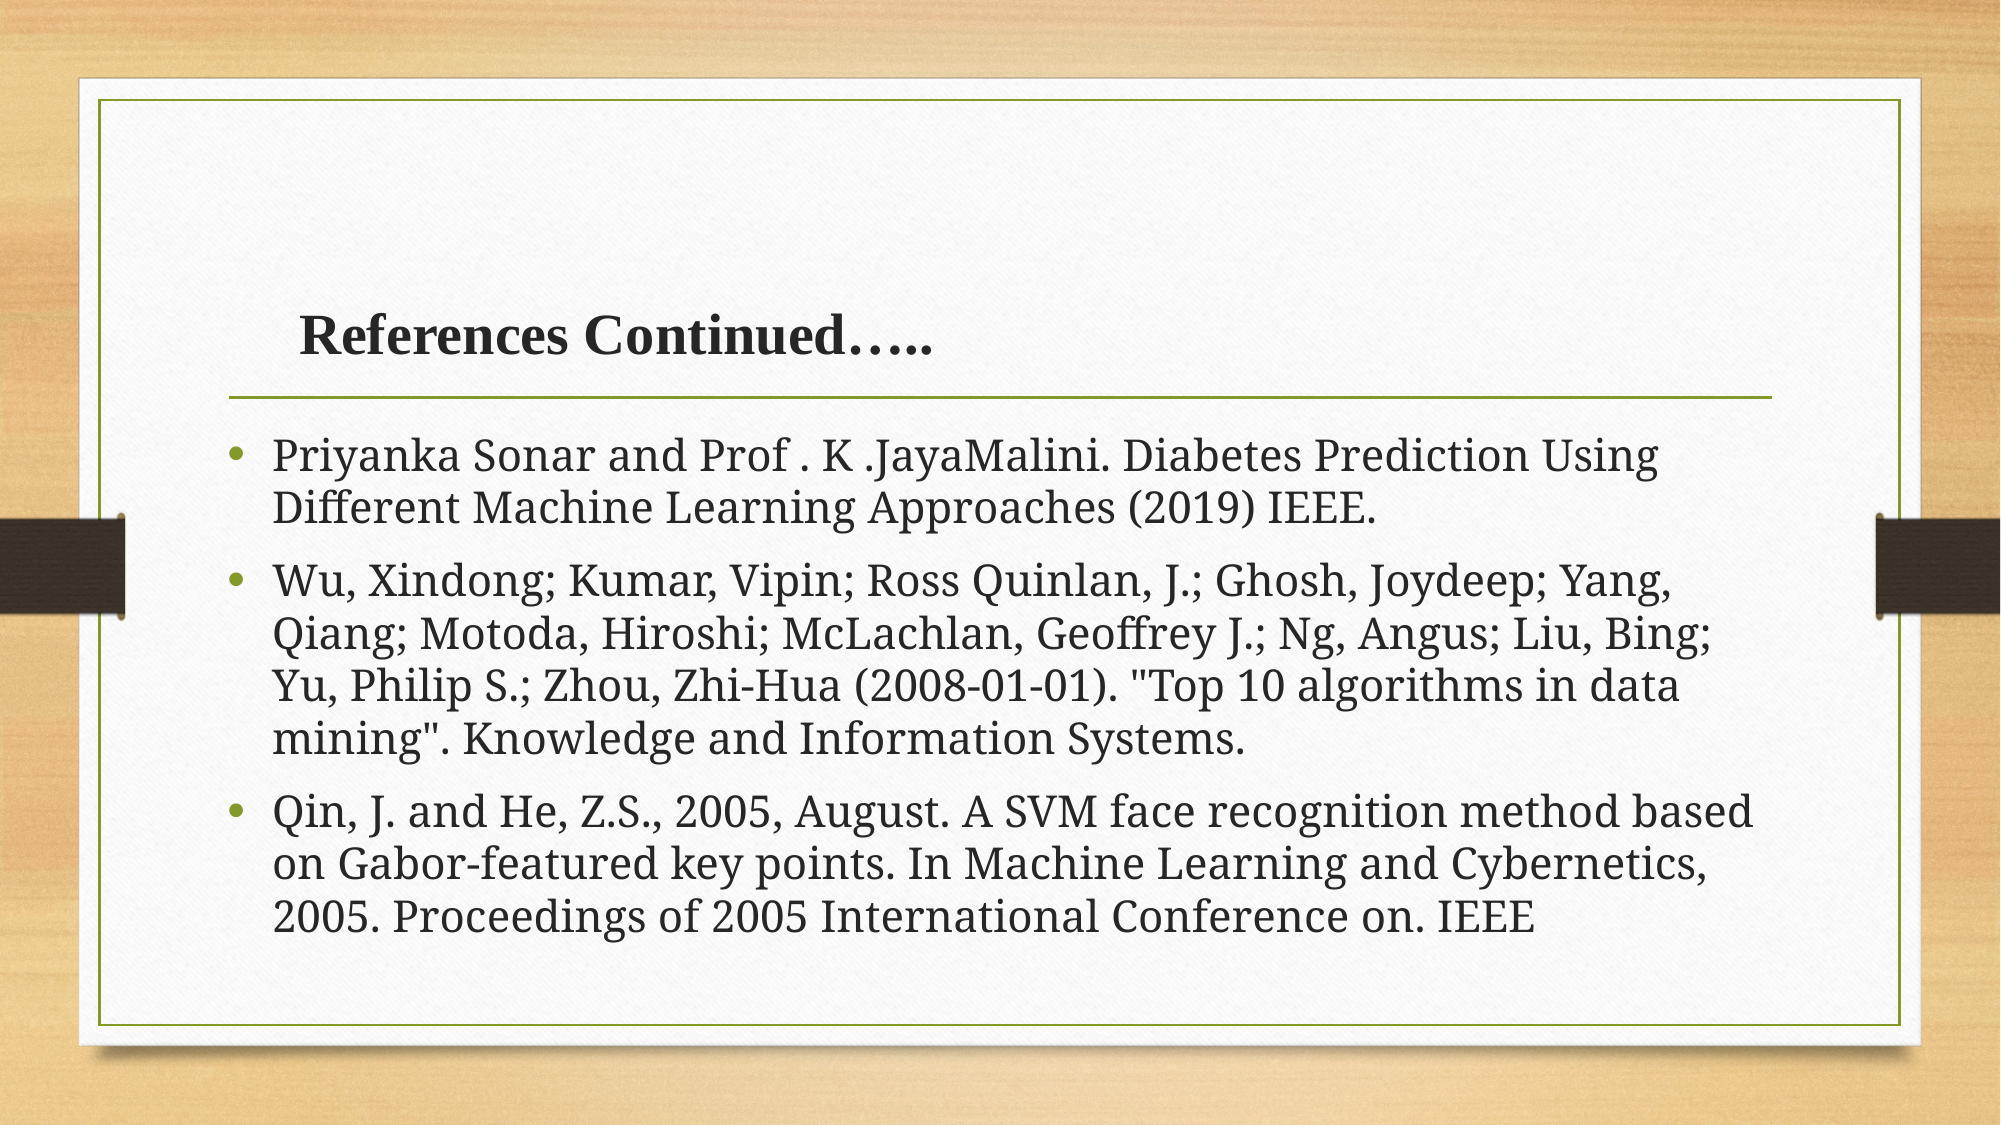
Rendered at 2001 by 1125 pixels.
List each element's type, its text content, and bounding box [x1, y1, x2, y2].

picture [0, 0, 2001, 1125]
title References Continued….. [212, 288, 1021, 375]
list Priyanka Sonar and Prof . K .JayaMalini. Diabetes Prediction Using Different Machine Learning Approaches (2019) IEEE. Wu, Xindong; Kumar, Vipin; Ross Quinlan, J.; Ghosh, Joydeep; Yang, Qiang; Motoda, Hiroshi; McLachlan, Geoffrey J.; Ng, Angus; Liu, Bing; Yu, Philip S.; Zhou, Zhi-Hua (2008-01-01). "Top 10 algorithms in data mining". Knowledge and Information Systems. Qin, J. and He, Z.S., 2005, August. A SVM face recognition method based on Gabor-featured key points. In Machine Learning and Cybernetics, 2005. Proceedings of 2005 International Conference on. IEEE [212, 419, 1788, 964]
